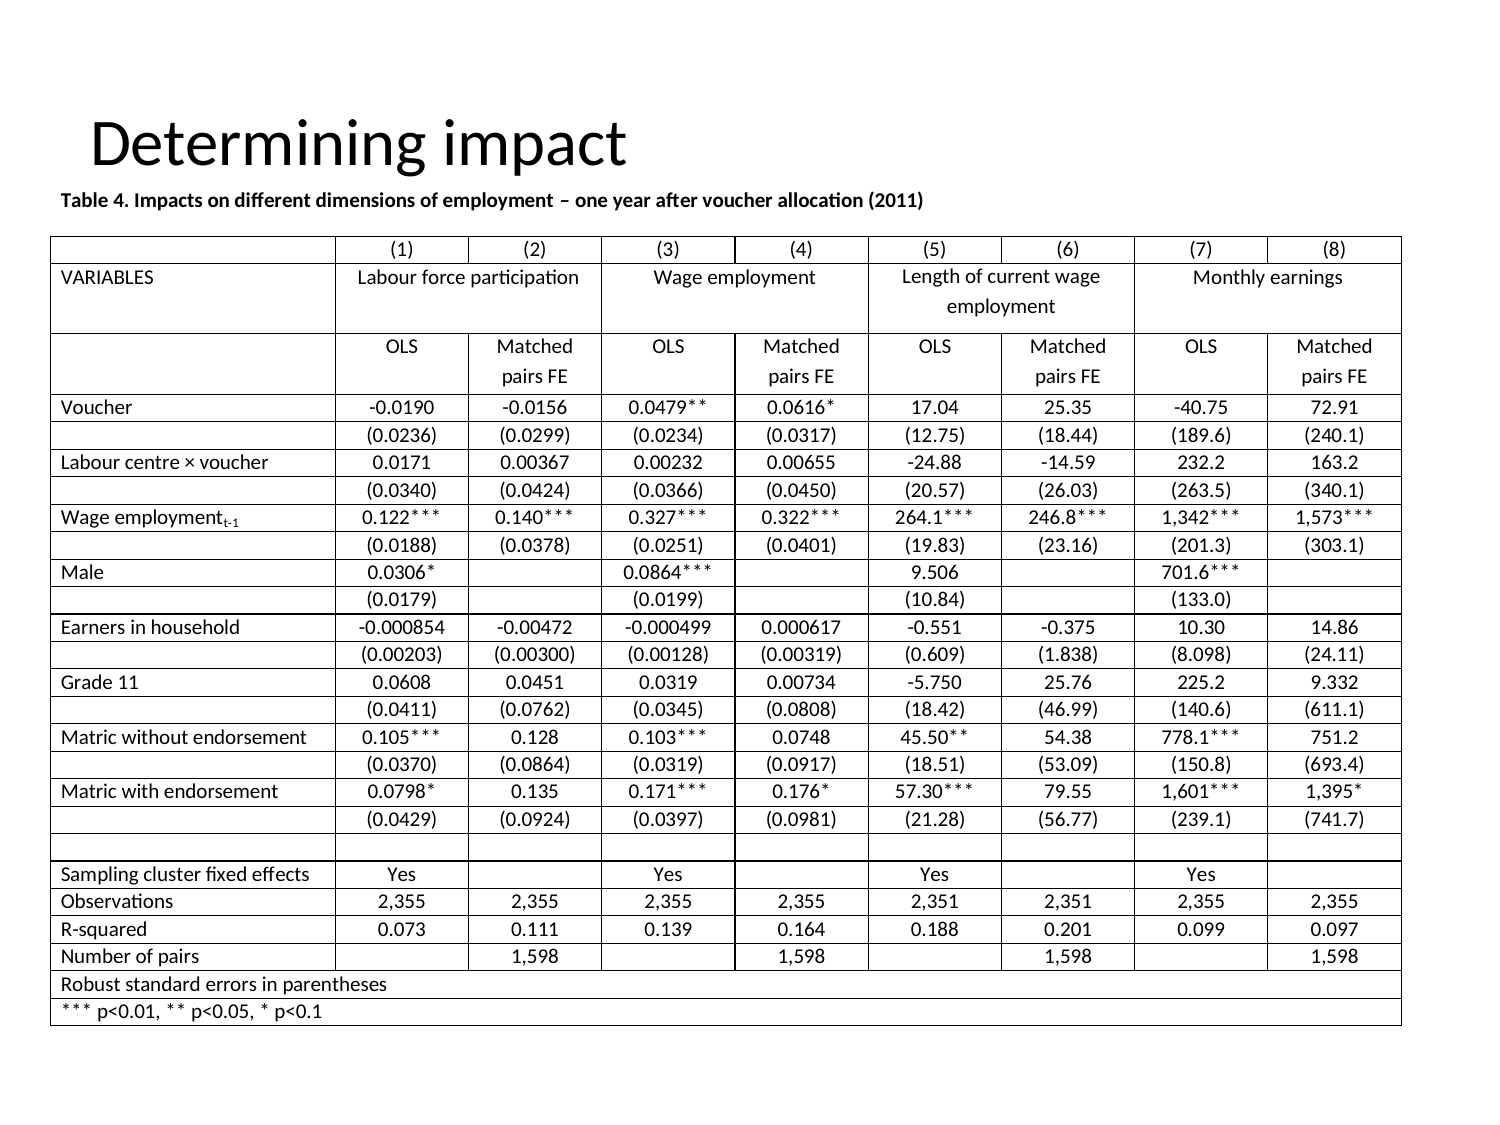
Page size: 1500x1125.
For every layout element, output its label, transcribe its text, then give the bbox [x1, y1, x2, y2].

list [49, 187, 1405, 1076]
title Determining impact [75, 45, 1425, 233]
